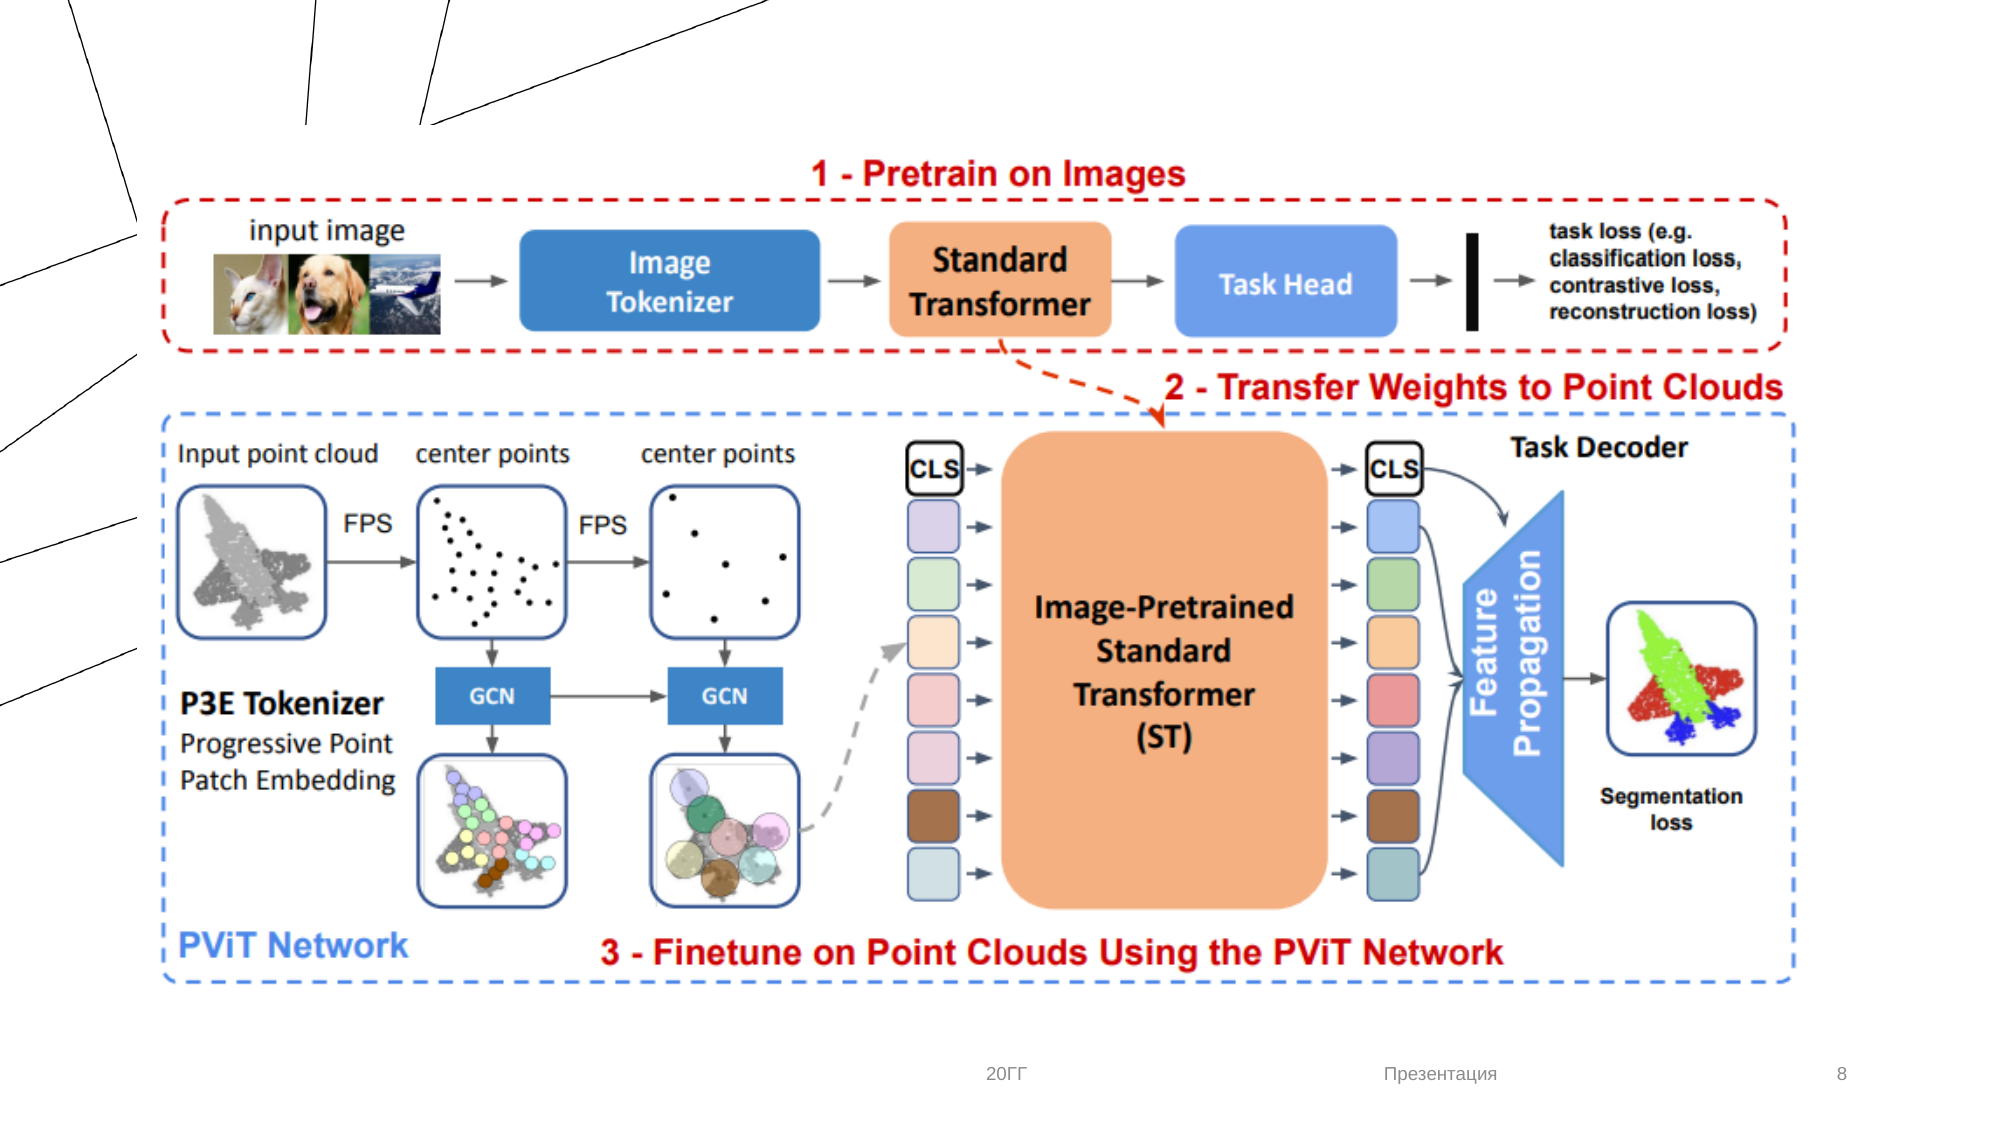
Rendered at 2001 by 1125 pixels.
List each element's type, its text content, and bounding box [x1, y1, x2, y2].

slide_number 8 [1755, 1042, 1863, 1103]
footer Презентация [1174, 1042, 1707, 1103]
slide_number 20ГГ [971, 1042, 1127, 1103]
picture [0, 0, 1830, 1000]
